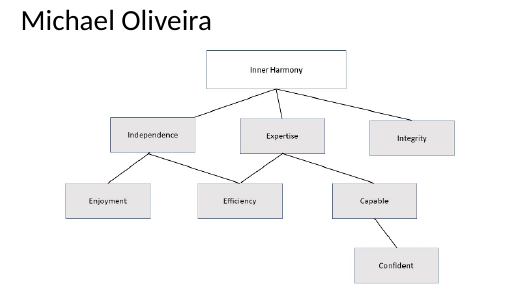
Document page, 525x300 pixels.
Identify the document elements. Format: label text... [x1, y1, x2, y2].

title Michael Oliveira [5, 5, 453, 37]
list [51, 41, 462, 293]
